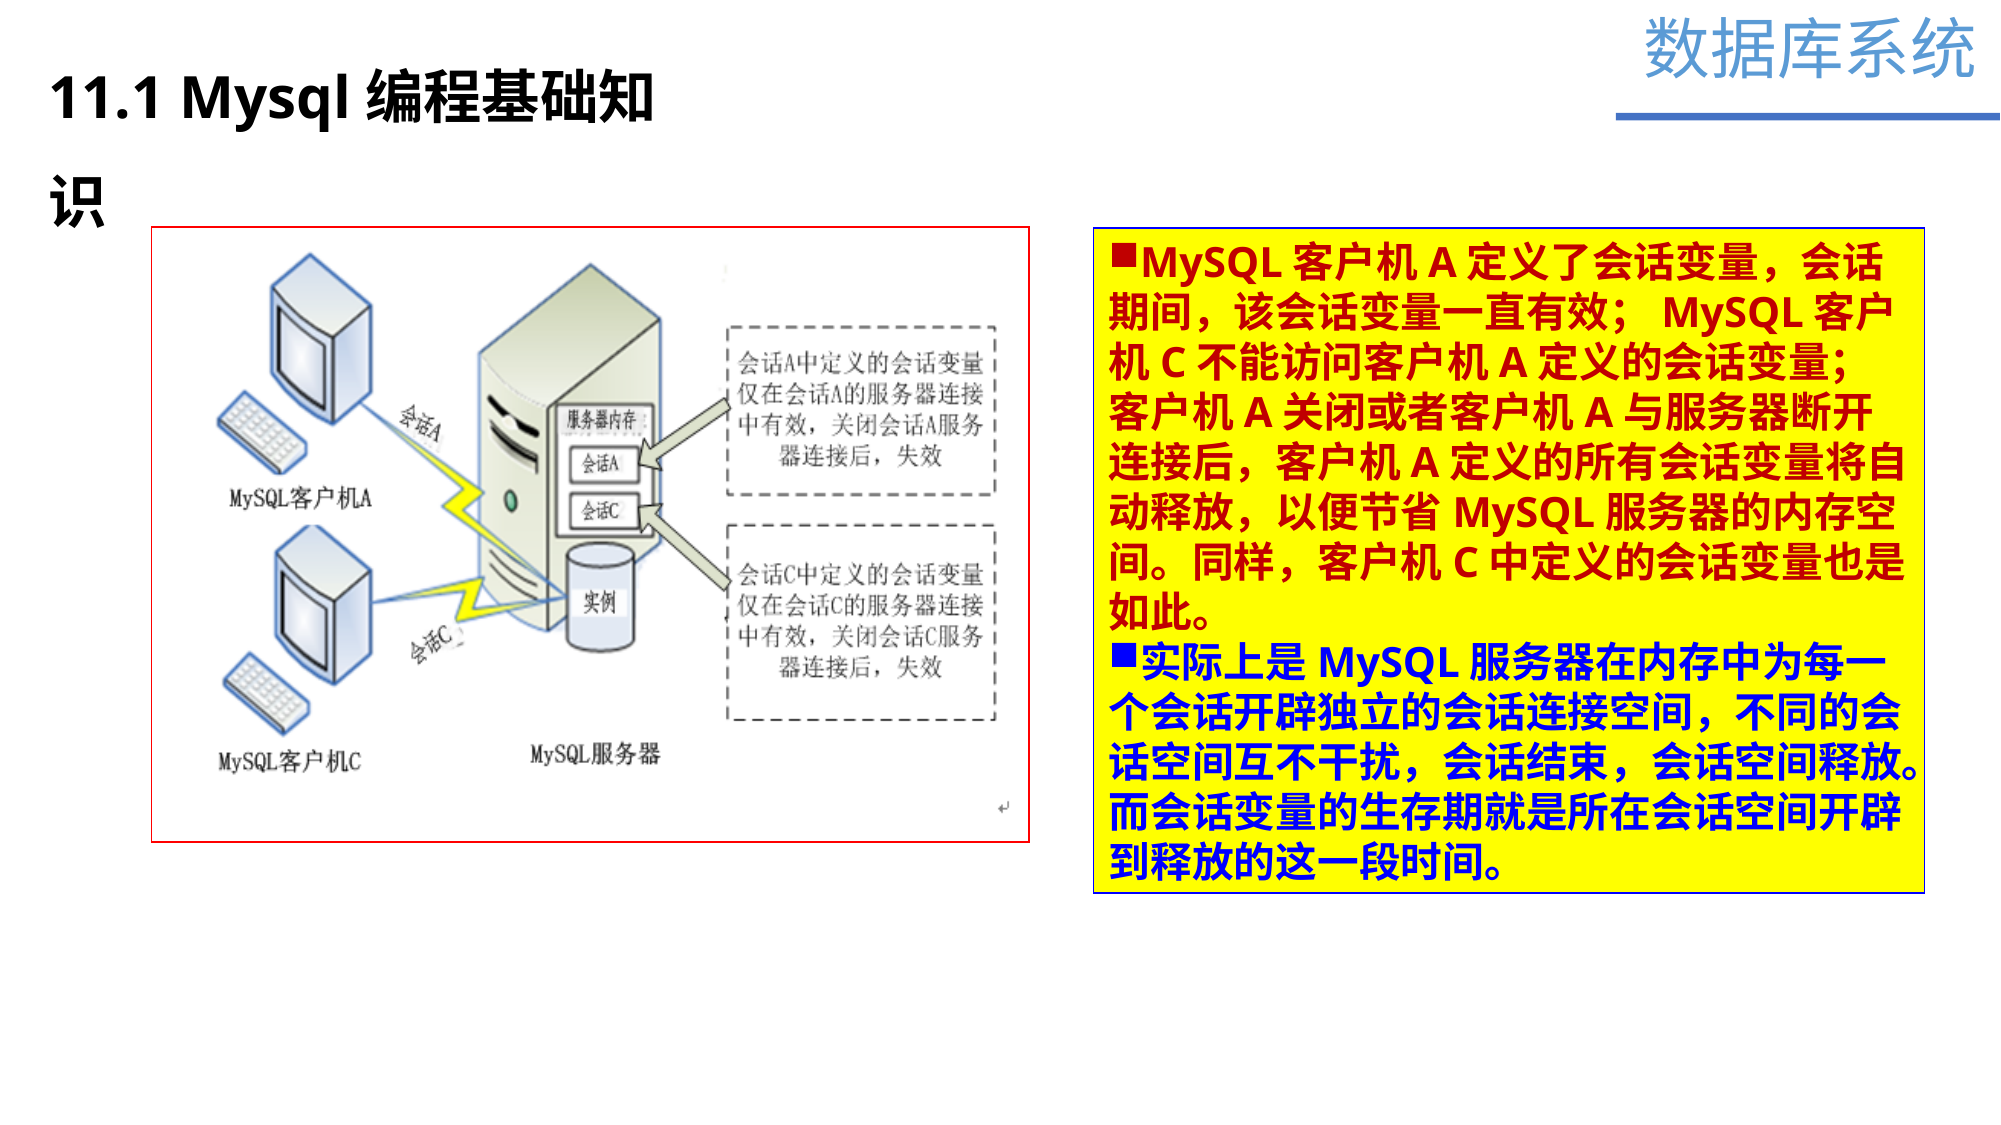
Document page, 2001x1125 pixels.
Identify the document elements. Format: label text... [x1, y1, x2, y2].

picture [152, 227, 1029, 842]
text_box MySQL客户机A定义了会话变量，会话期间，该会话变量一直有效；MySQL客户机C不能访问客户机A定义的会话变量；客户机A关闭或者客户机A与服务器断开连接后，客户机A定义的所有会话变量将自动释放，以便节省MySQL服务器的内存空间。同样，客户机C中定义的会话变量也是如此。 实际上是MySQL服务器在内存中为每一个会话开辟独立的会话连接空间，不同的会话空间互不干扰，会话结束，会话空间释放。而会话变量的生存期就是所在会话空间开辟到释放的这一段时间。 [1093, 228, 1925, 893]
text_box [1615, 112, 2000, 121]
text_box 11.1 Mysql编程基础知识 [33, 17, 705, 243]
text_box 数据库系统 [1629, 0, 1993, 95]
